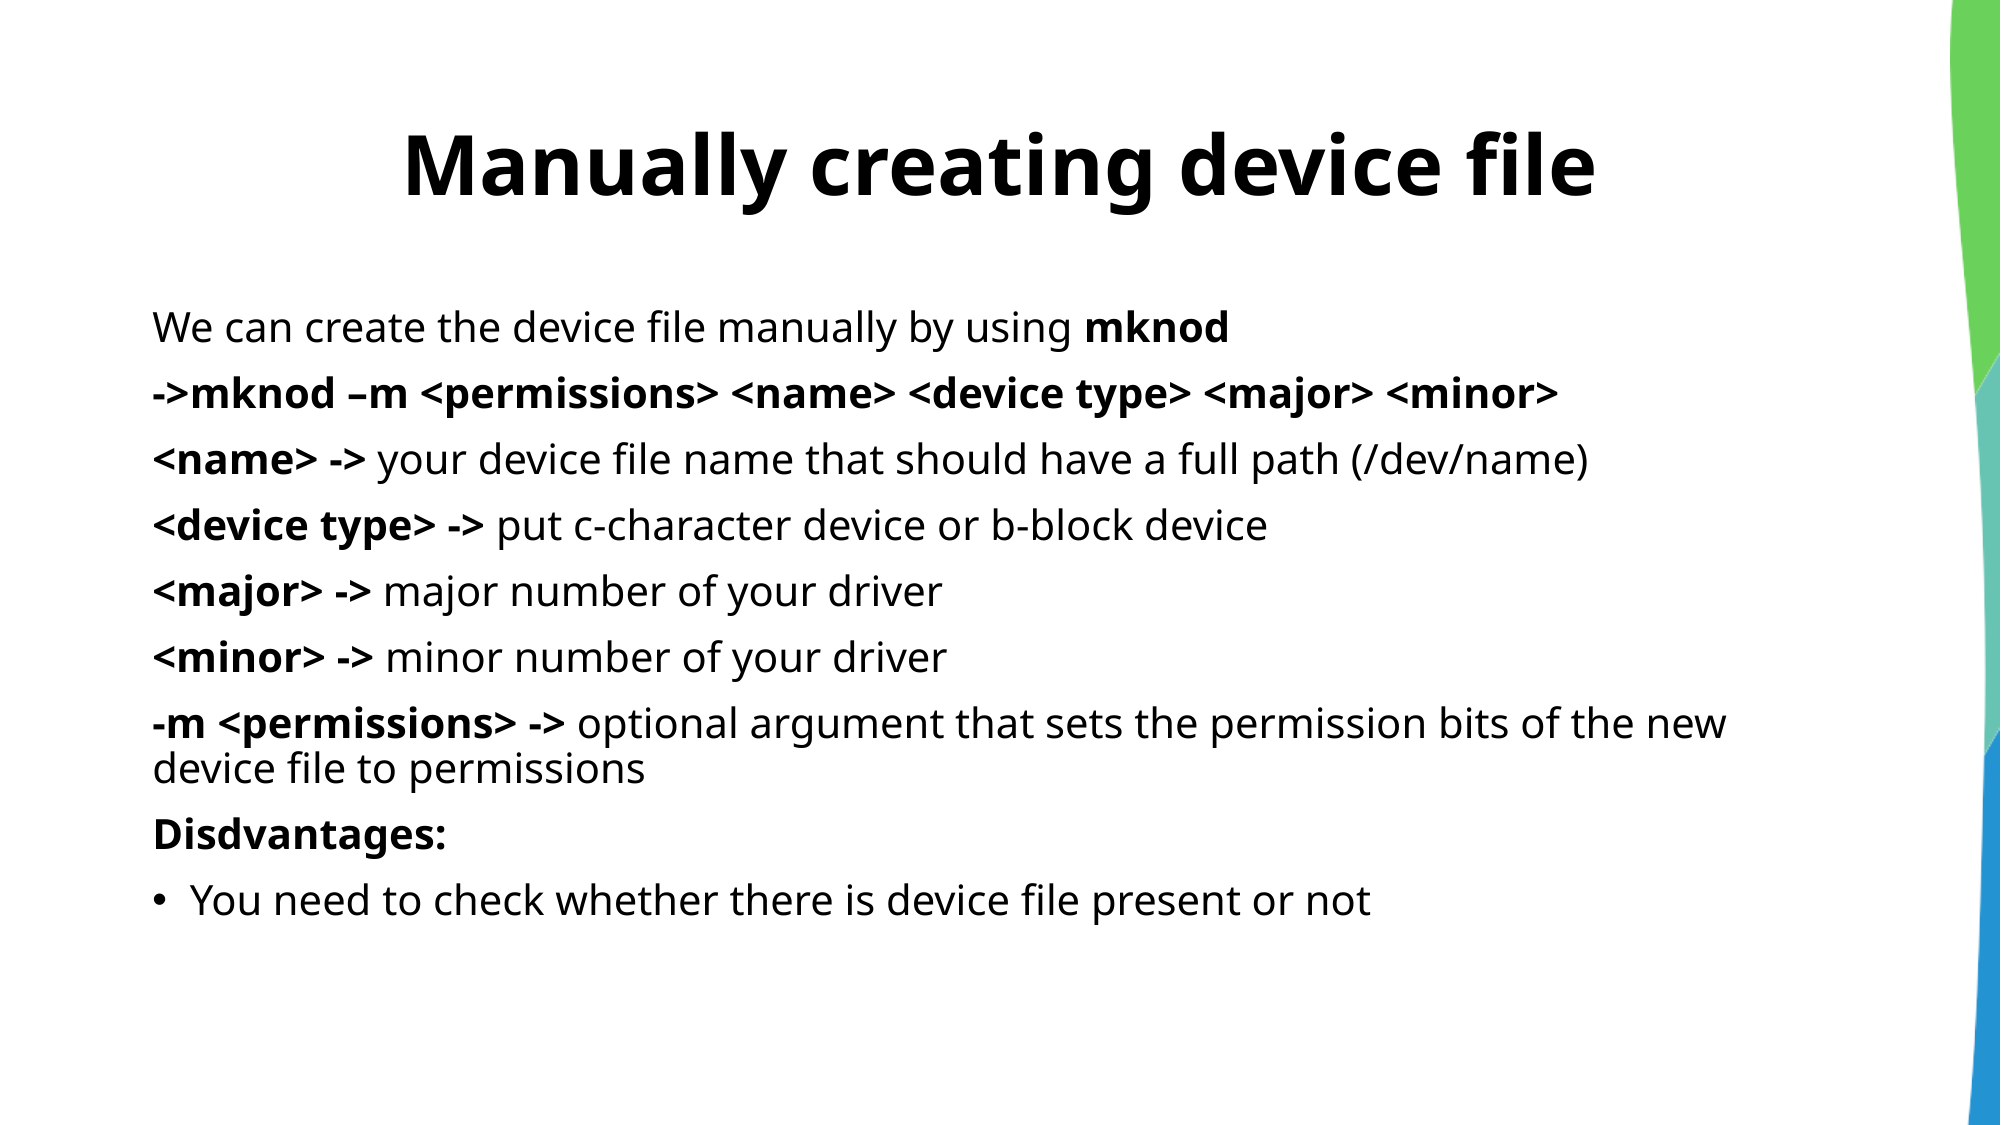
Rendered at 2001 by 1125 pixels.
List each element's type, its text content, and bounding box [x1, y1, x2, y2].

picture [1950, 0, 2000, 1125]
title Manually creating device file [137, 59, 1863, 278]
list We can create the device file manually by using mknod ->mknod –m <permissions> <name> <device type> <major> <minor> <name> -> your device file name that should have a full path (/dev/name) <device type> -> put c-character device or b-block device <major> -> major number of your driver <minor> -> minor number of your driver -m <permissions> -> optional argument that sets the permission bits of the new device file to permissions Disdvantages: You need to check whether there is device file present or not [137, 299, 1863, 1013]
